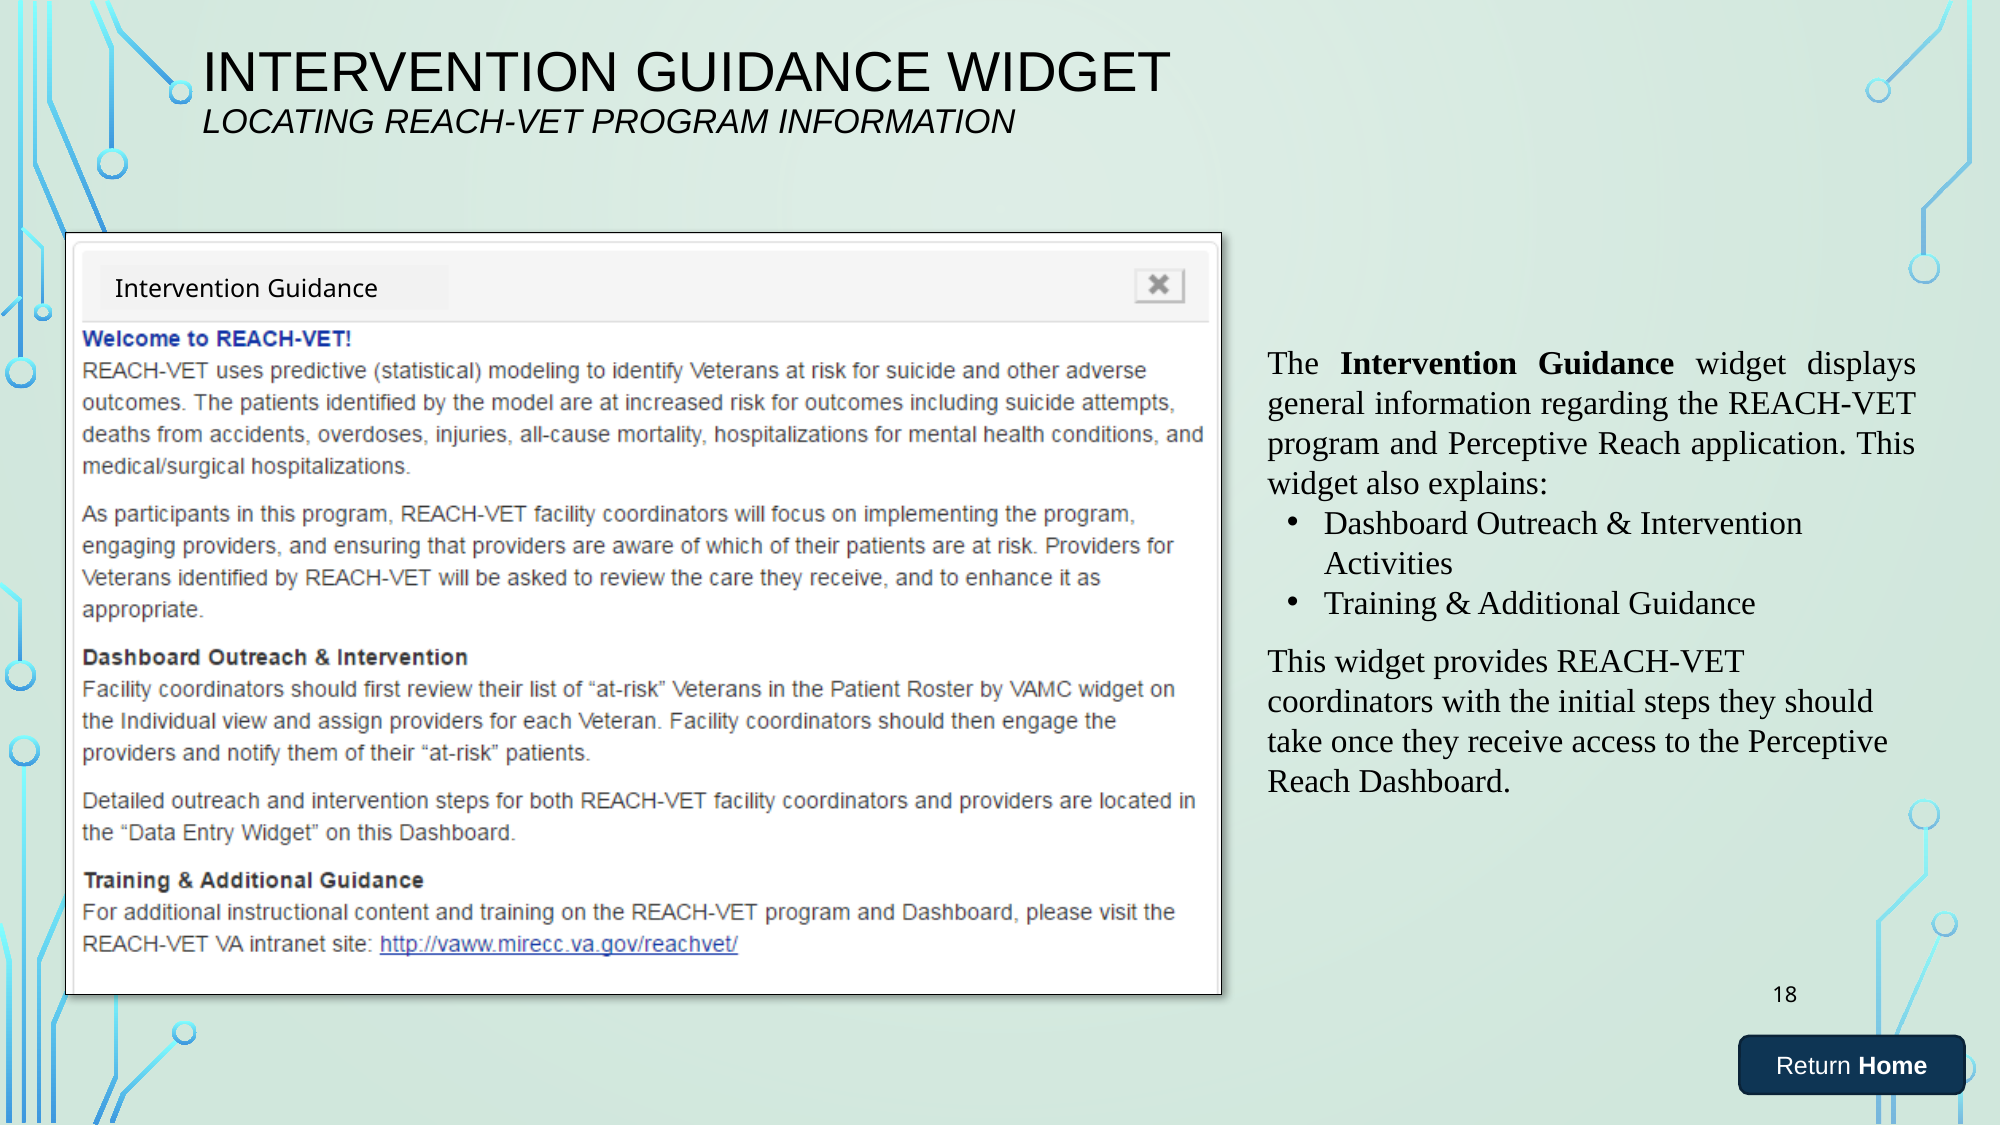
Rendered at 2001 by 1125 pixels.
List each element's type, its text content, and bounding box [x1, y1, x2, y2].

text_box This widget provides REACH-VET coordinators with the initial steps they should take once they receive access to the Perceptive Reach Dashboard. [1252, 632, 1932, 807]
text_box The Intervention Guidance widget displays general information regarding the REACH-VET program and Perceptive Reach application. This widget also explains: Dashboard Outreach & Intervention Activities Training & Additional Guidance [1252, 334, 1932, 629]
slide_number 18 [1685, 965, 1813, 1025]
picture [64, 232, 1223, 996]
text_box Return Home [1738, 1034, 1966, 1096]
title Intervention Guidance Widget Locating REACH-VET Program Information [187, 35, 1813, 149]
